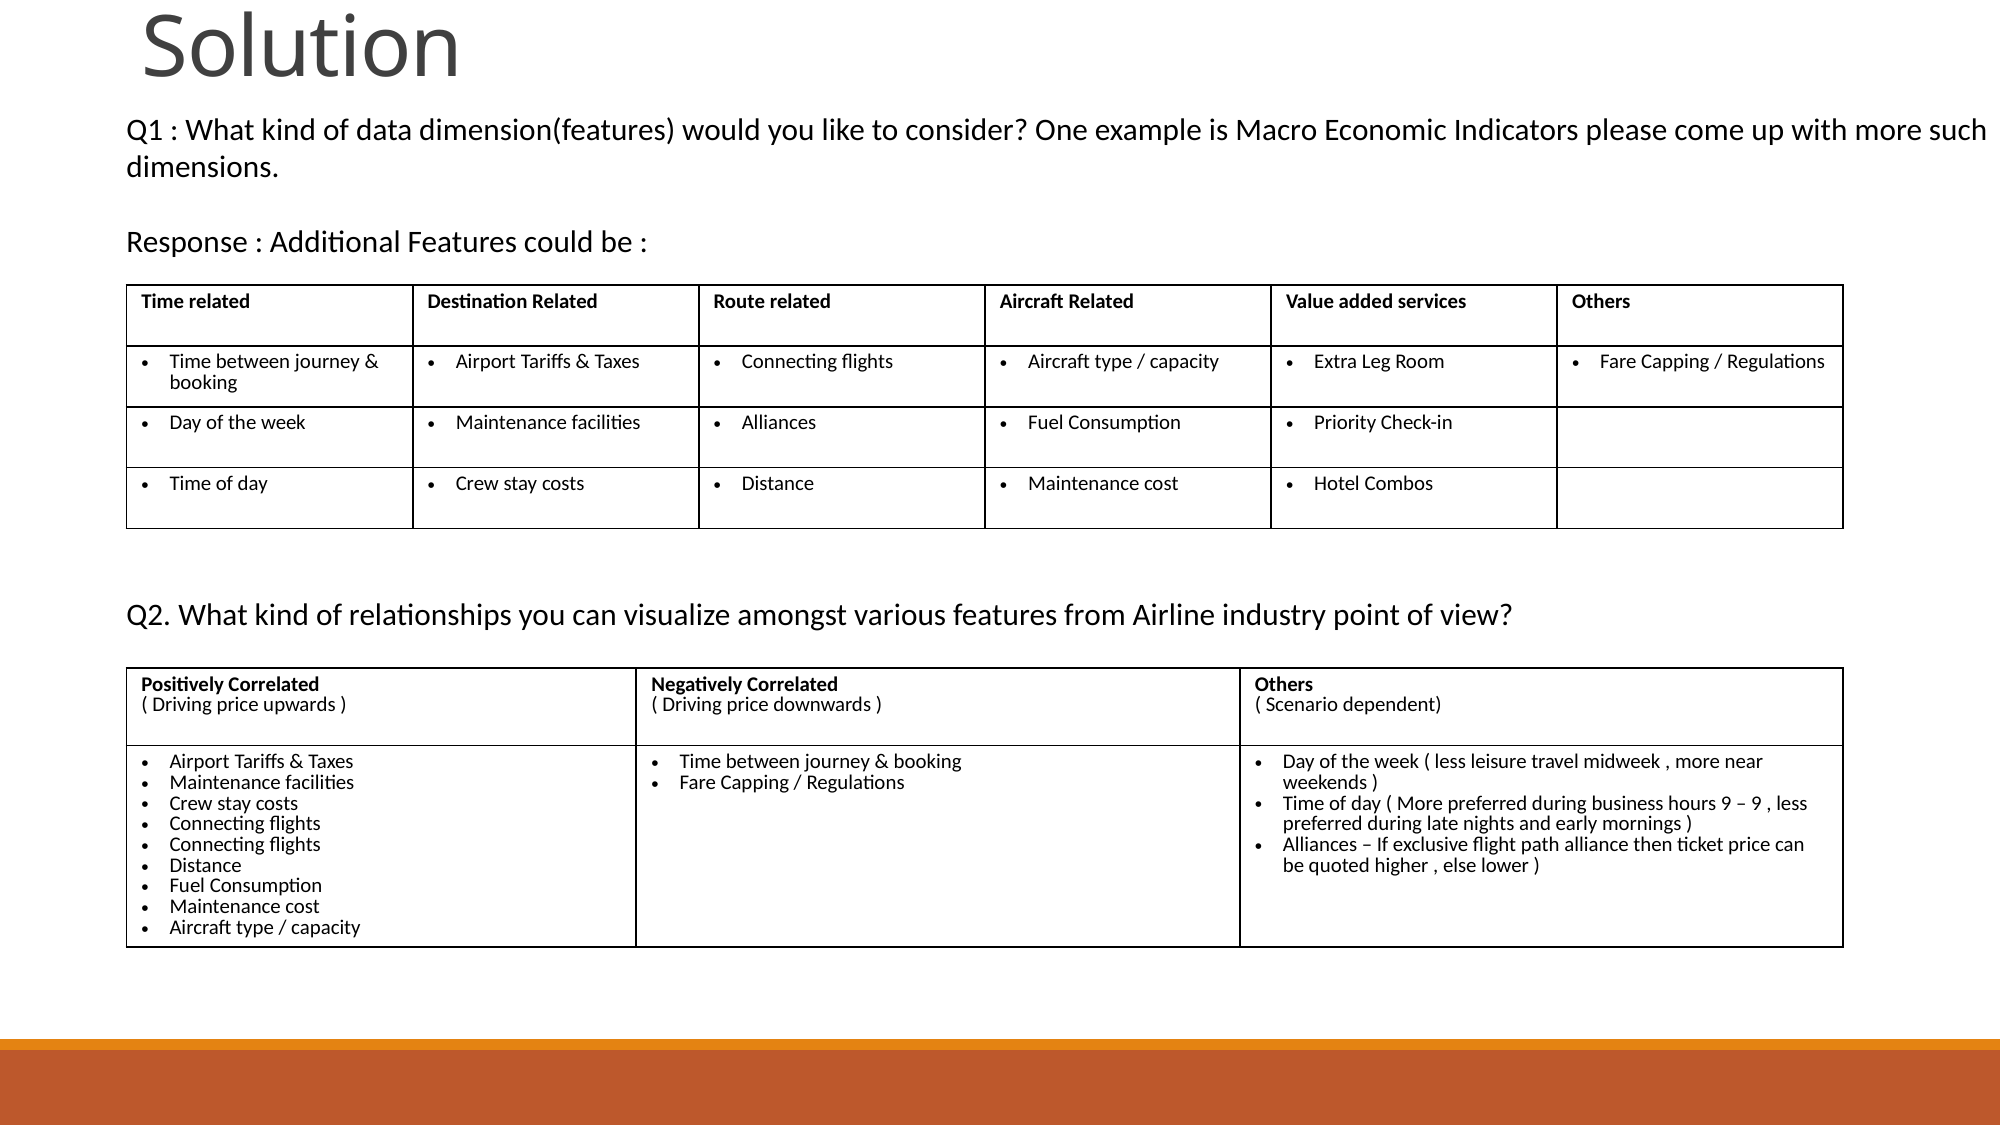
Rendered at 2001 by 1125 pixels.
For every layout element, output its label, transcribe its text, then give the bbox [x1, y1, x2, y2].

table_cell Distance [700, 468, 984, 528]
title Solution [126, 0, 2000, 101]
table_cell Airport Tariffs & Taxes [414, 347, 698, 406]
table_header Positively Correlated ( Driving price upwards ) [127, 669, 635, 745]
table_cell Time between journey & booking Fare Capping / Regulations [637, 746, 1239, 946]
table_header Value added services [1272, 286, 1556, 345]
table_cell Time of day [127, 468, 412, 528]
table_cell [1558, 408, 1842, 467]
table_cell [1558, 468, 1842, 528]
table_cell Airport Tariffs & Taxes Maintenance facilities Crew stay costs Connecting flights Connecting flights Distance Fuel Consumption Maintenance cost Aircraft type / capacity [127, 746, 635, 946]
table_cell Maintenance facilities [414, 408, 698, 467]
table_cell Alliances [700, 408, 984, 467]
table_header Time related [127, 286, 412, 345]
list Q2. What kind of relationships you can visualize amongst various features from Airline industry point of view? [126, 586, 1994, 1125]
table_cell Crew stay costs [414, 468, 698, 528]
table_header Aircraft Related [986, 286, 1270, 345]
list Q1 : What kind of data dimension(features) would you like to consider? One example is Macro Economic Indicators please come up with more such dimensions. Response : Additional Features could be : [126, 101, 2000, 519]
table_header Route related [700, 286, 984, 345]
table_cell Maintenance cost [986, 468, 1270, 528]
table_header Negatively Correlated ( Driving price downwards ) [637, 669, 1239, 745]
table_cell Day of the week ( less leisure travel midweek , more near weekends ) Time of day ( More preferred during business hours 9 – 9 , less preferred during late nights and early mornings ) Alliances – If exclusive flight path alliance then ticket price can be quoted higher , else lower ) [1241, 746, 1842, 946]
table_cell Time between journey & booking [127, 347, 412, 406]
table_cell Hotel Combos [1272, 468, 1556, 528]
table_cell Connecting flights [700, 347, 984, 406]
table_cell Extra Leg Room [1272, 347, 1556, 406]
table_cell Aircraft type / capacity [986, 347, 1270, 406]
table_cell Fare Capping / Regulations [1558, 347, 1842, 406]
table_header Others [1558, 286, 1842, 345]
table_cell Priority Check-in [1272, 408, 1556, 467]
table_cell Day of the week [127, 408, 412, 467]
table_header Others ( Scenario dependent) [1241, 669, 1842, 745]
table_header Destination Related [414, 286, 698, 345]
table_cell Fuel Consumption [986, 408, 1270, 467]
